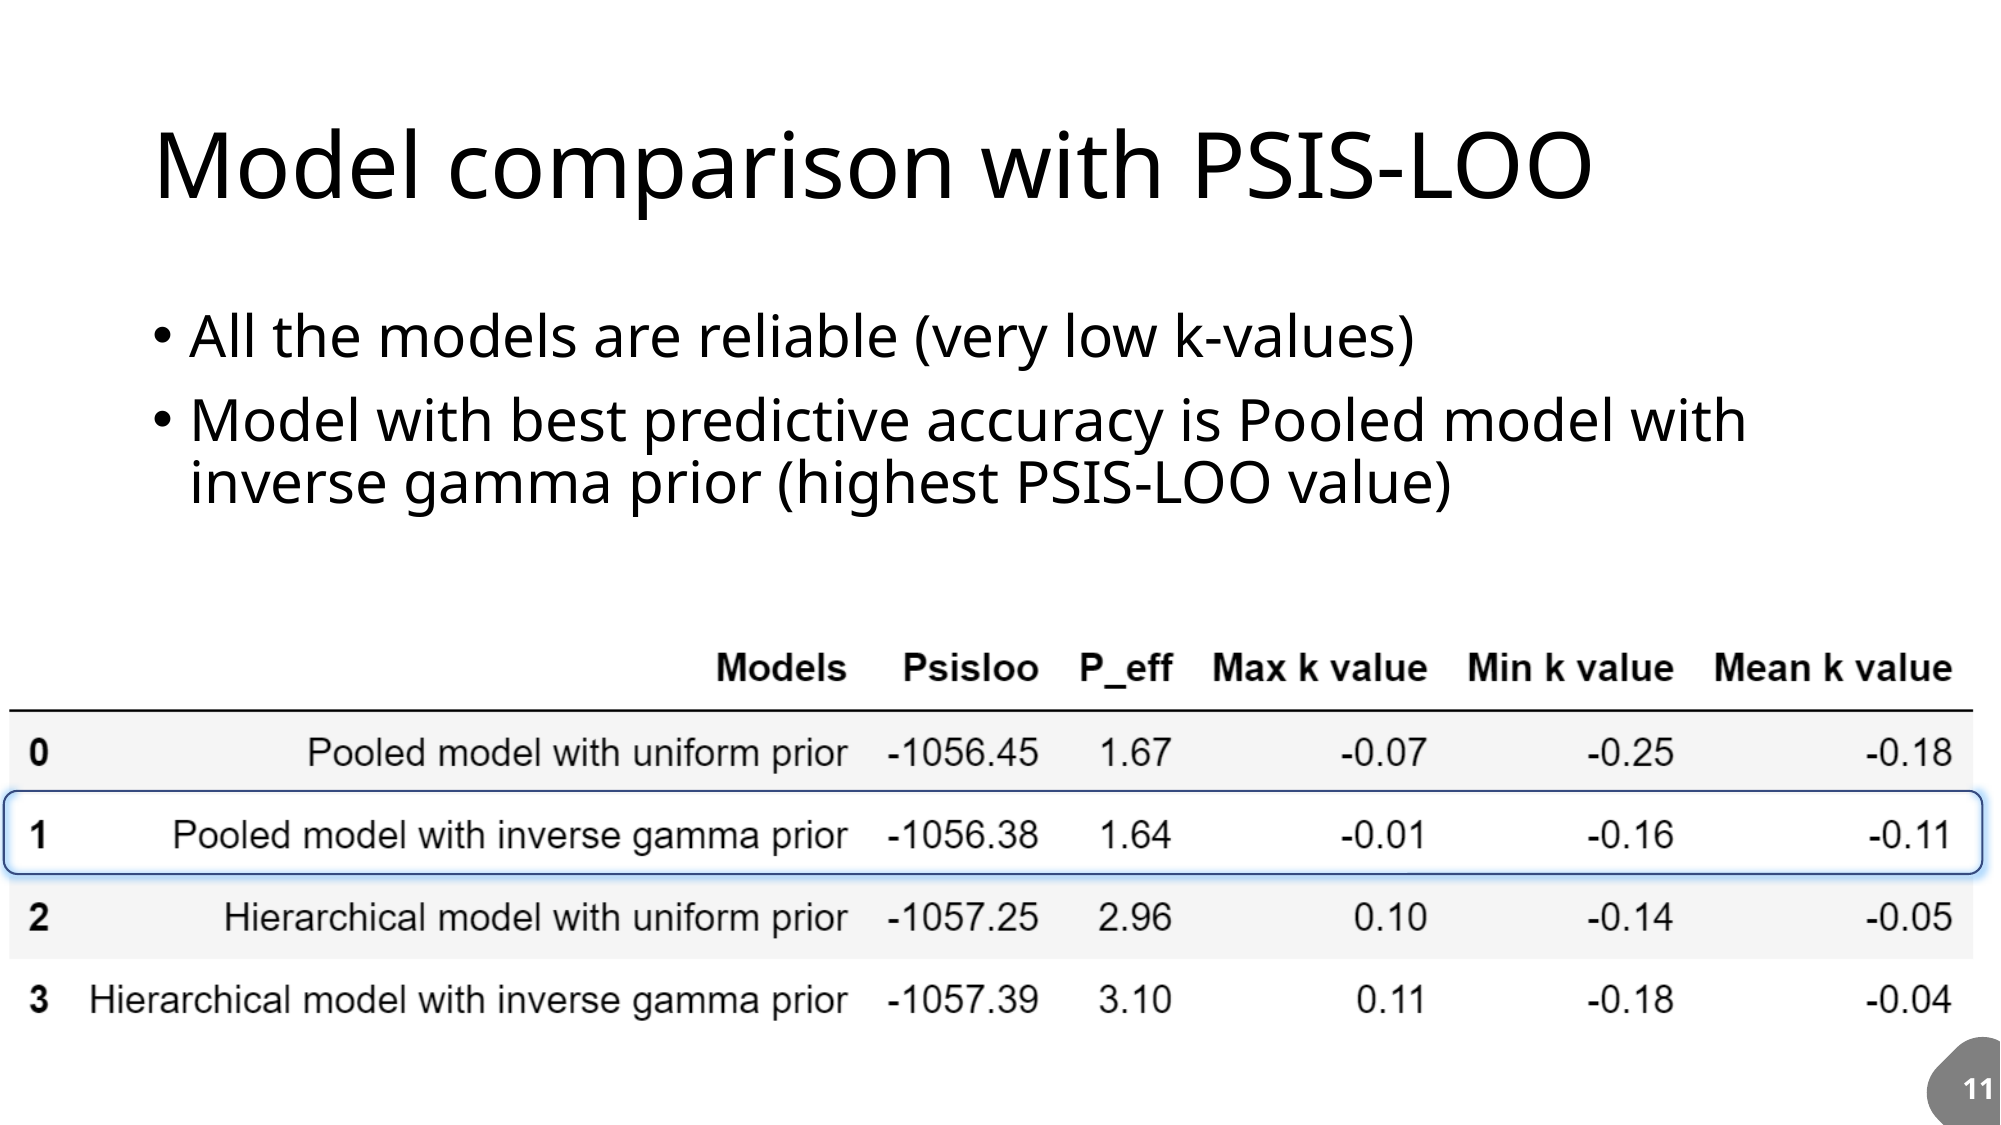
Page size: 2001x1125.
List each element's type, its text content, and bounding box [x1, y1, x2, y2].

text_box 11 [1947, 1063, 2000, 1113]
picture [3, 631, 2000, 1053]
title Model comparison with PSIS-LOO [137, 59, 1863, 278]
text_box [1925, 1053, 2000, 1125]
list All the models are reliable (very low k-values) Model with best predictive accuracy is Pooled model with inverse gamma prior (highest PSIS-LOO value) [137, 299, 1863, 631]
